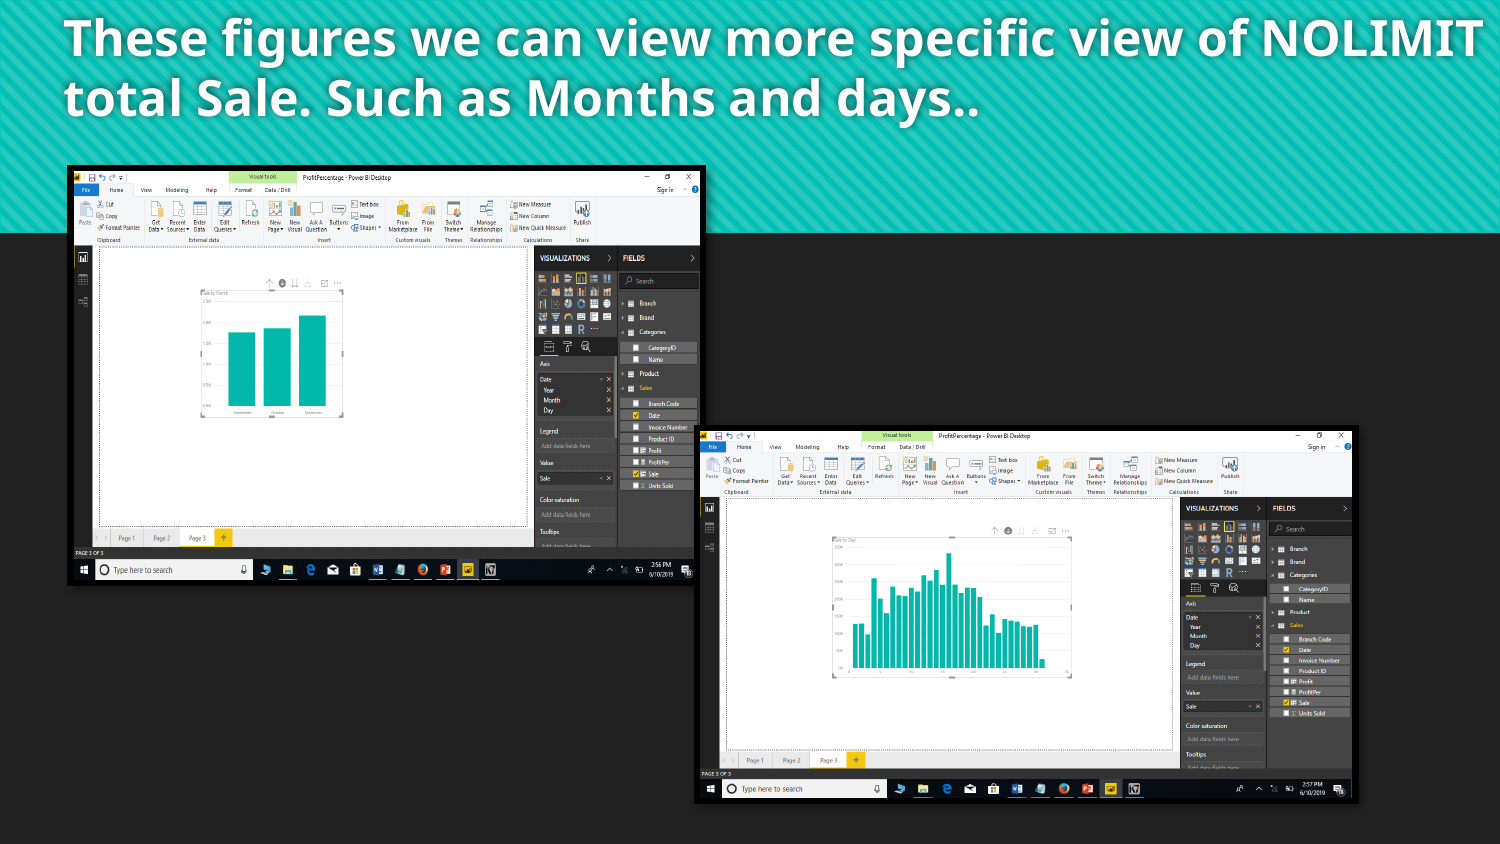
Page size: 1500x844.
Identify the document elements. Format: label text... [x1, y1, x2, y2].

picture [73, 171, 1353, 798]
title These figures we can view more specific view of NOLIMIT total Sale. Such as Months and days.. [48, 8, 1500, 134]
